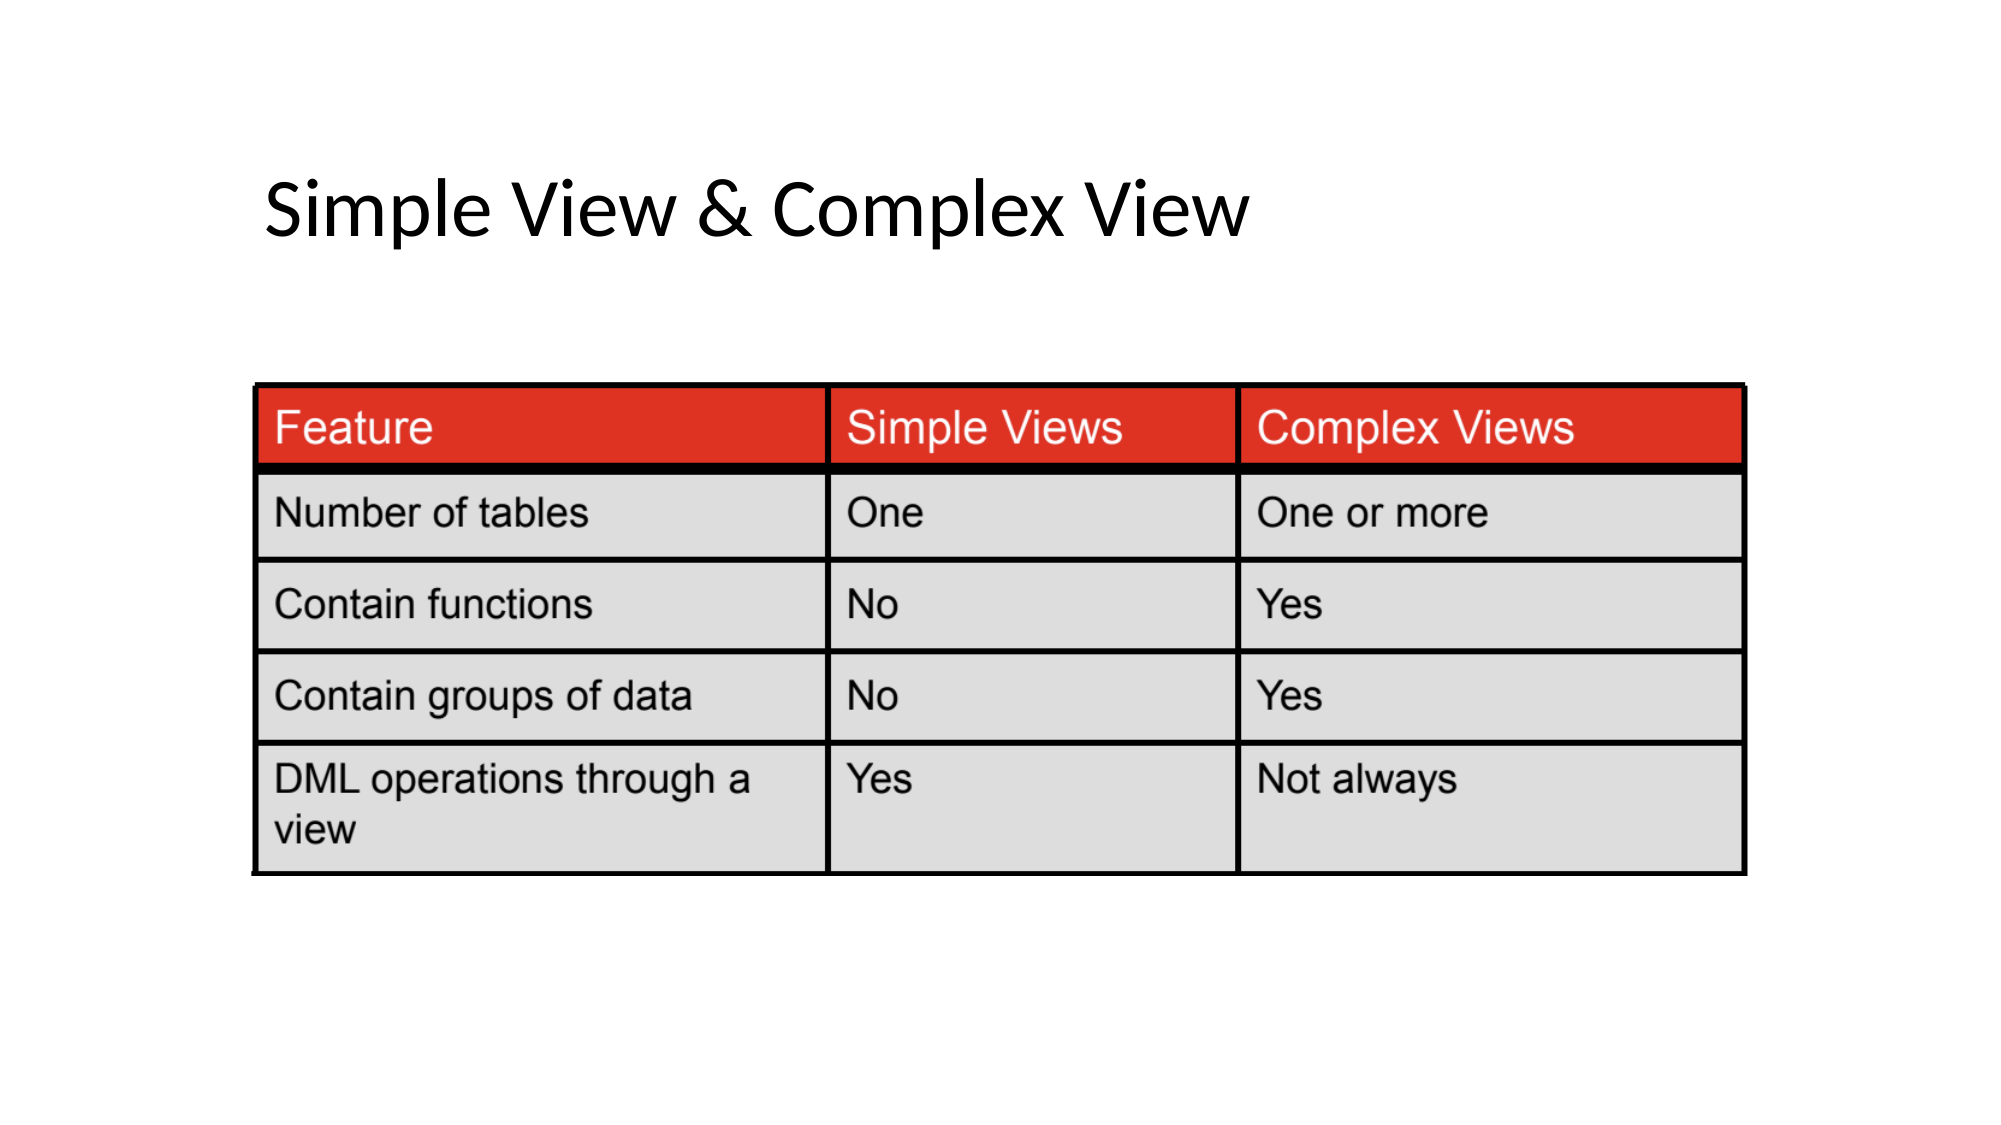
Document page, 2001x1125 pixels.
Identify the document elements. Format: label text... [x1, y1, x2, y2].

picture [249, 381, 1751, 876]
title Simple View & Complex View [249, 17, 1750, 263]
